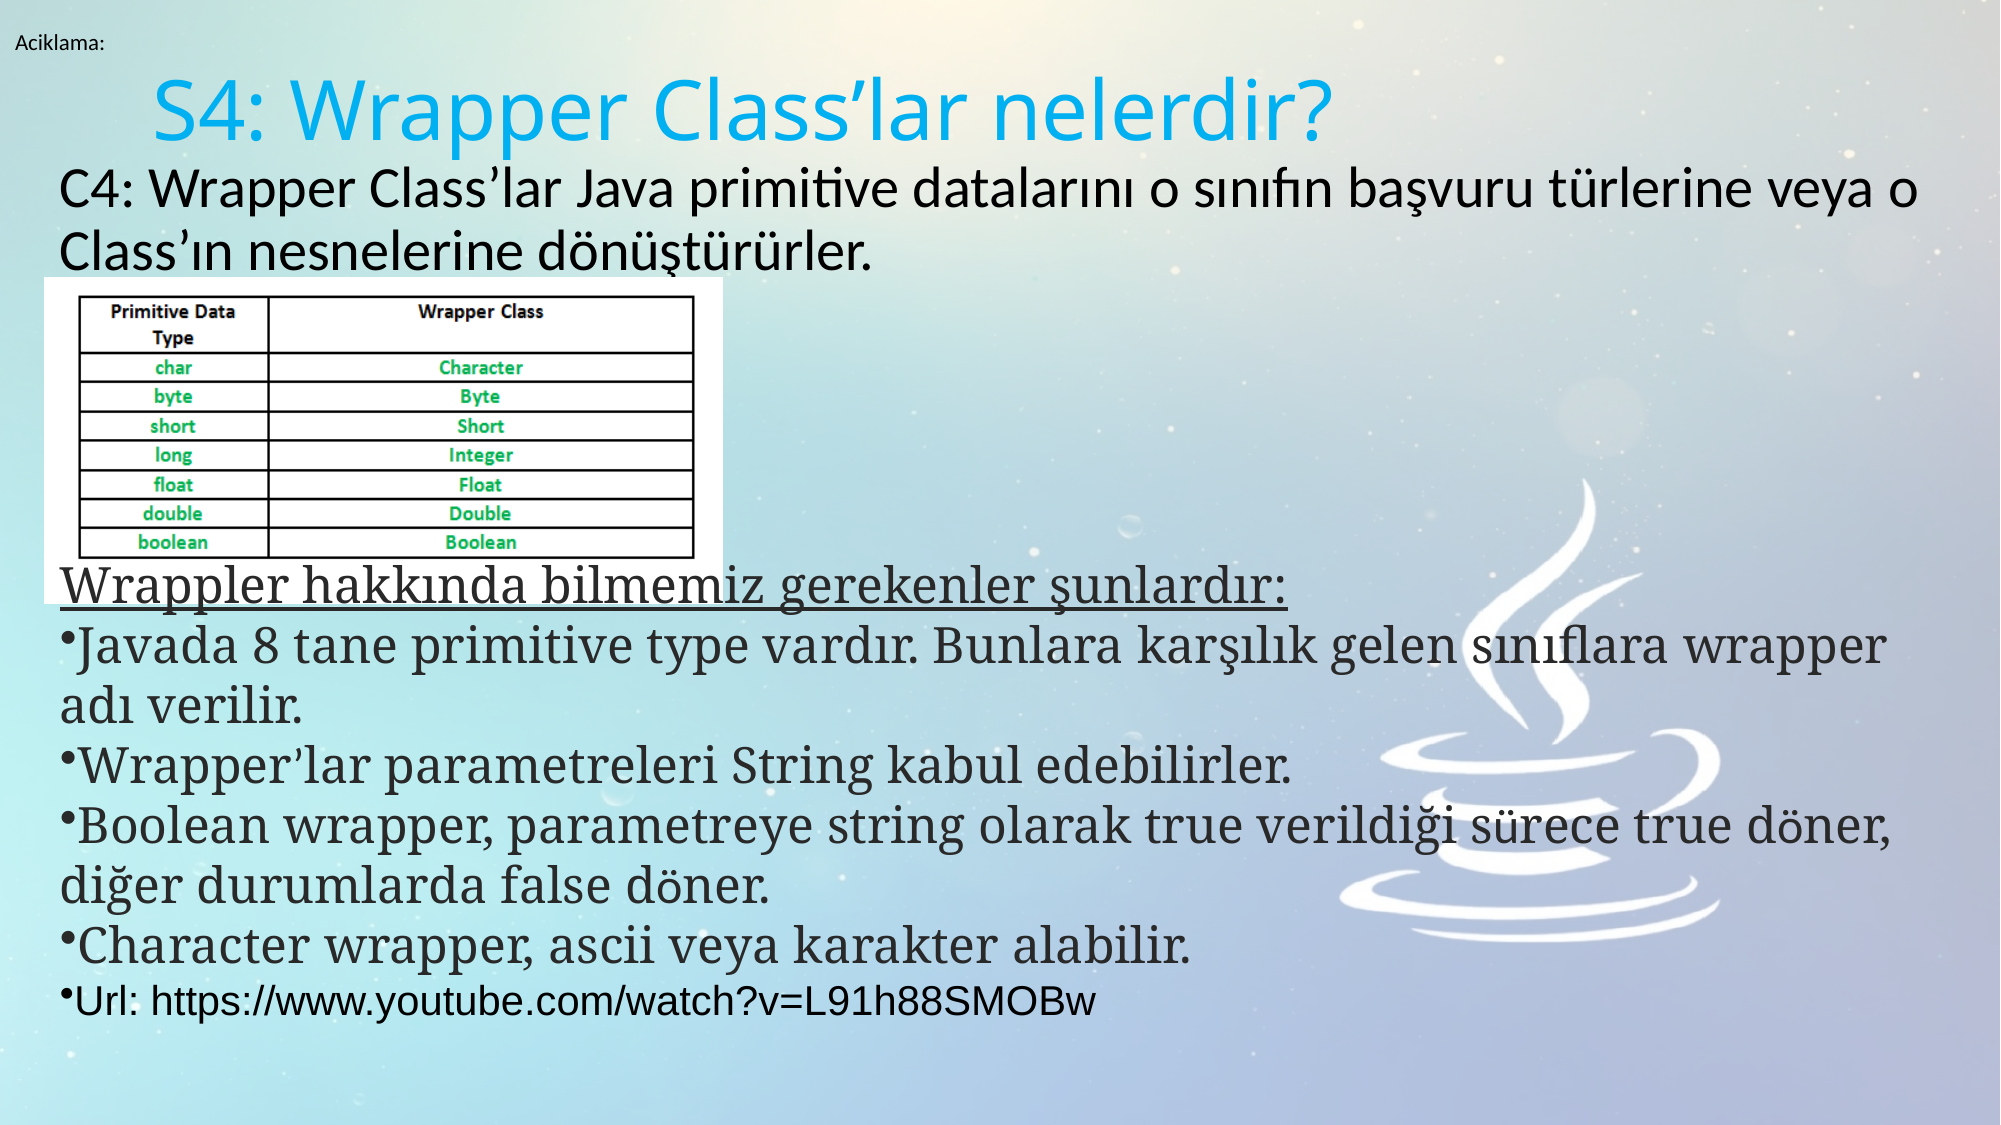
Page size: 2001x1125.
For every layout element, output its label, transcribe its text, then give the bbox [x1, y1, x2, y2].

text_box Aciklama: [0, 19, 2000, 63]
text_box Wrappler hakkında bilmemiz gerekenler şunlardır: Javada 8 tane primitive type vardır. Bunlara karşılık gelen sınıflara wrapper adı verilir. Wrapper’lar parametreleri String kabul edebilirler. Boolean wrapper, parametreye string olarak true verildiği sürece true döner, diğer durumlarda false döner. Character wrapper, ascii veya karakter alabilir. Url: https://www.youtube.com/watch?v=L91h88SMOBw [44, 546, 1908, 1091]
list C4: Wrapper Class’lar Java primitive datalarını o sınıfın başvuru türlerine veya o Class’ın nesnelerine dönüştürürler. [44, 149, 1980, 1092]
title S4: Wrapper Class’lar nelerdir? [137, 63, 1863, 149]
picture [44, 277, 723, 604]
